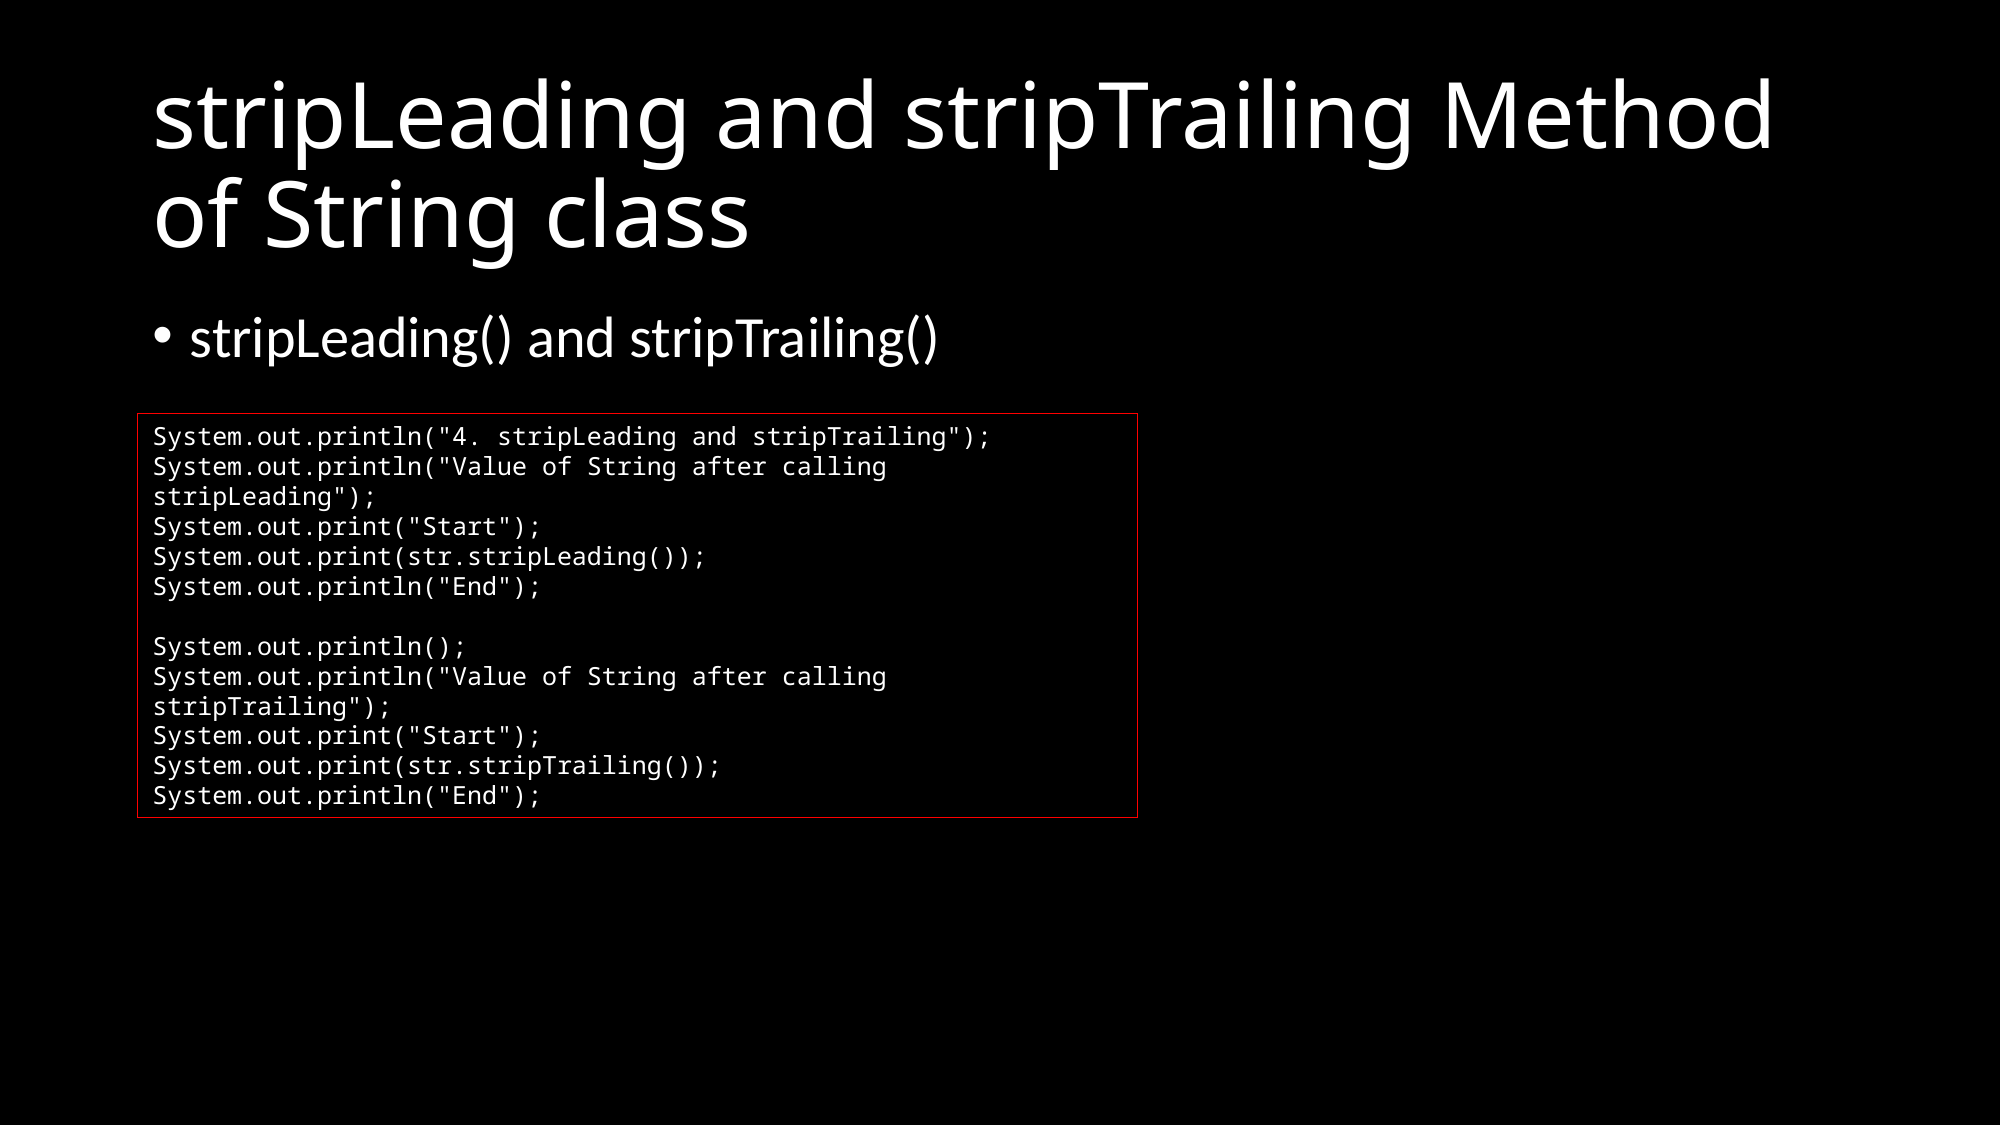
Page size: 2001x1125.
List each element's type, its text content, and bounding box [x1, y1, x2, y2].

title stripLeading and stripTrailing Method of String class [137, 59, 1863, 278]
text_box System.out.println("4. stripLeading and stripTrailing"); System.out.println("Value of String after calling stripLeading"); System.out.print("Start"); System.out.print(str.stripLeading()); System.out.println("End"); System.out.println(); System.out.println("Value of String after calling stripTrailing"); System.out.print("Start"); System.out.print(str.stripTrailing()); System.out.println("End"); [137, 413, 1138, 818]
list stripLeading() and stripTrailing() [137, 299, 1863, 1014]
